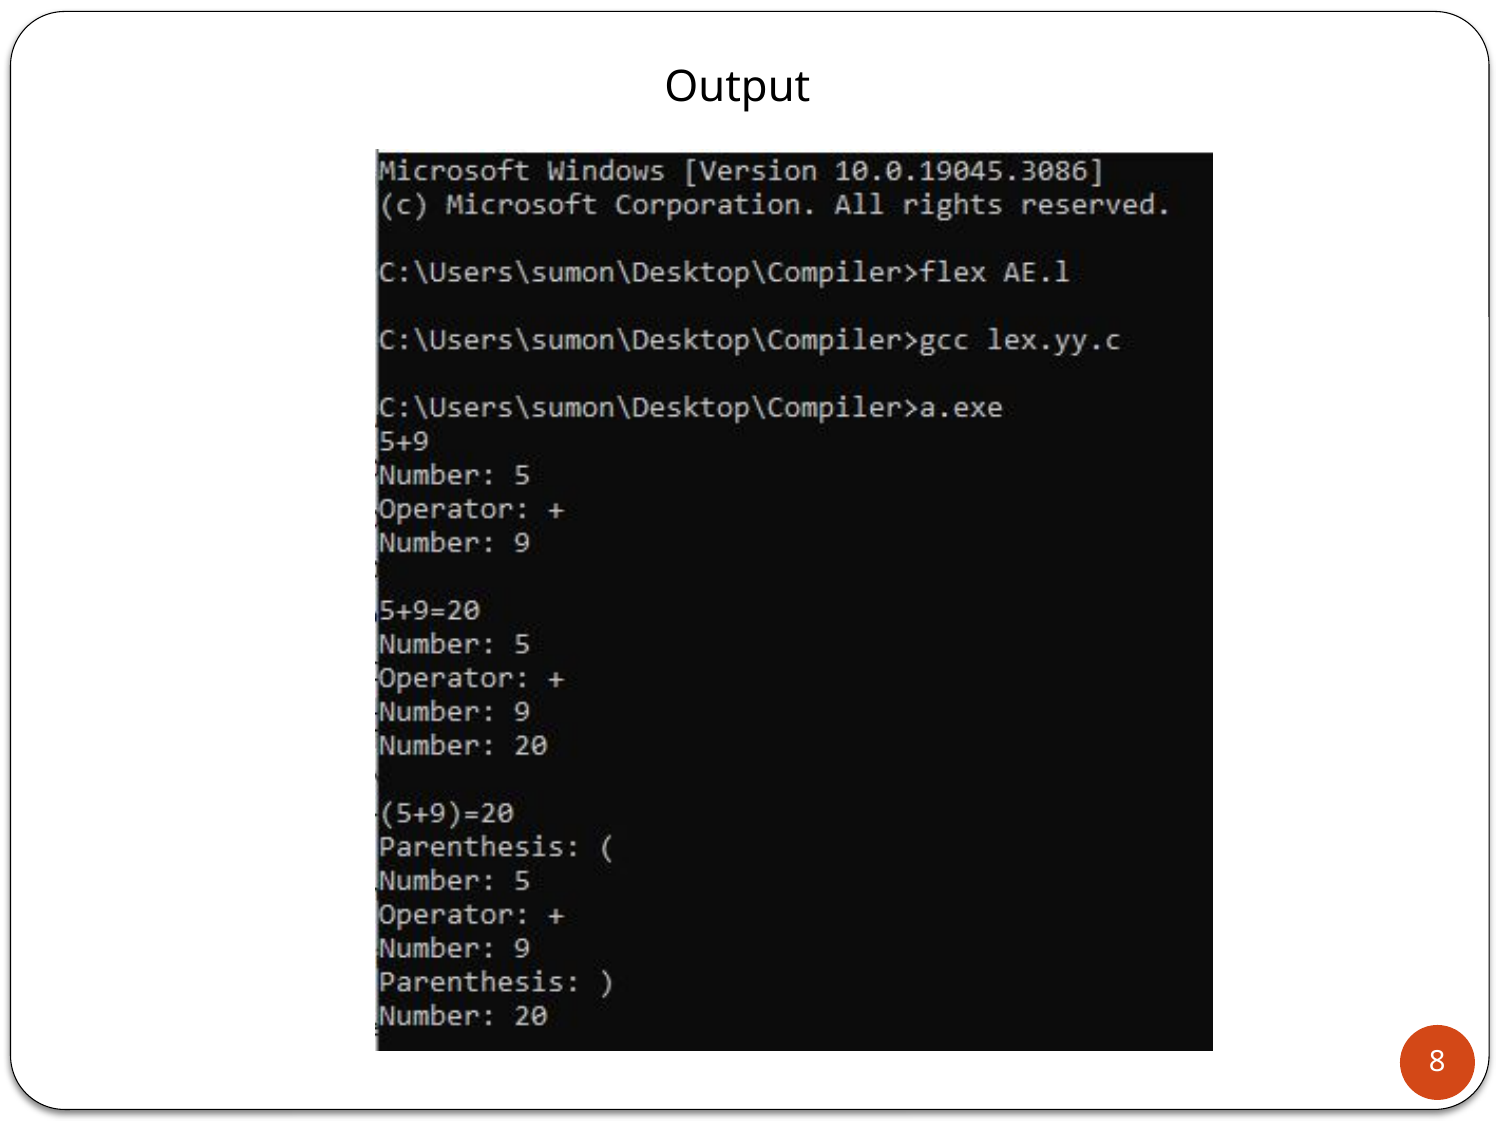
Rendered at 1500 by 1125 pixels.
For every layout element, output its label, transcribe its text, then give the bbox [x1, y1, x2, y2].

title Output [62, 50, 1413, 125]
slide_number 8 [1399, 1024, 1475, 1100]
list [374, 149, 1213, 1051]
